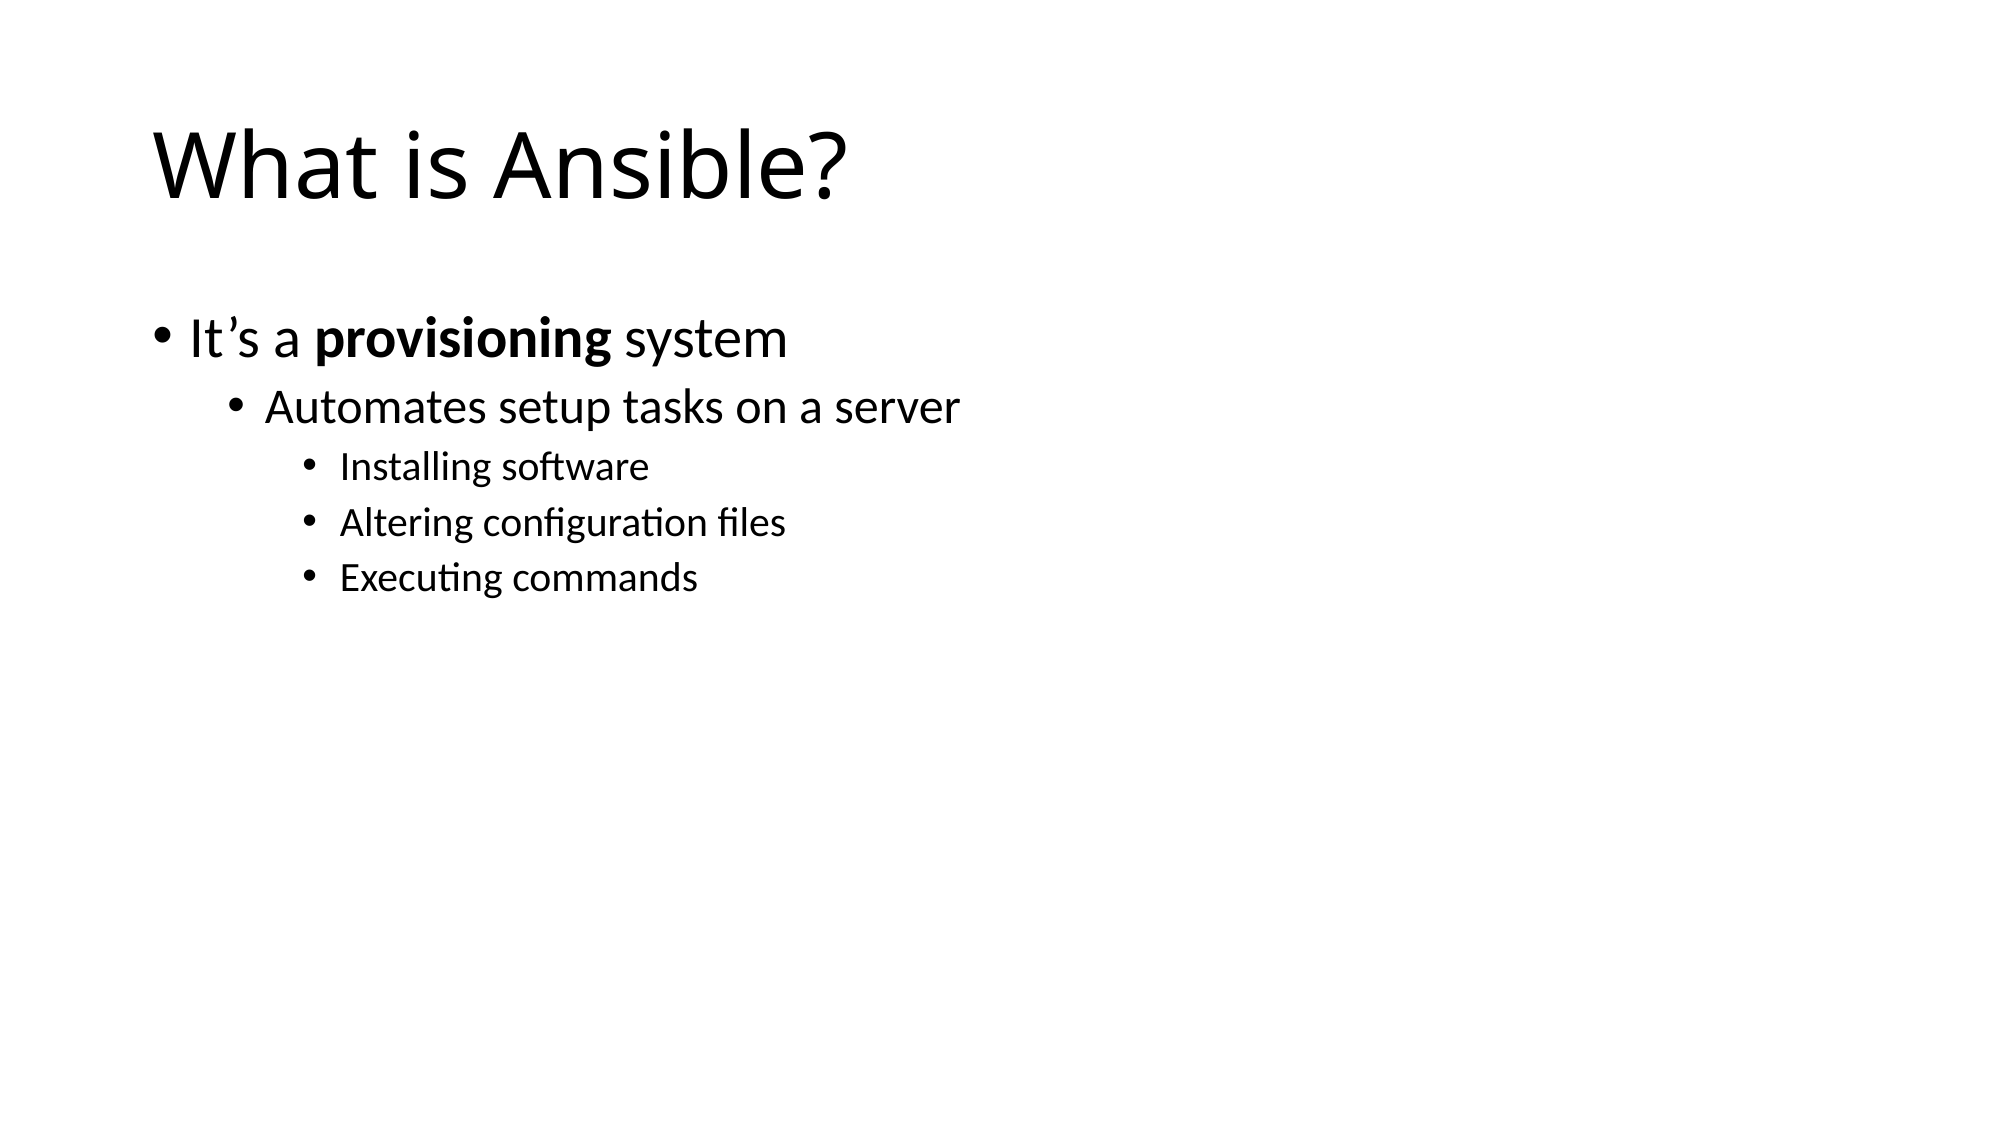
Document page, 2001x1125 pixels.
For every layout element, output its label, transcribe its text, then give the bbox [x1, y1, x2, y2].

list It’s a provisioning system Automates setup tasks on a server Installing software Altering configuration files Executing commands [137, 299, 1863, 1014]
title What is Ansible? [137, 59, 1863, 278]
